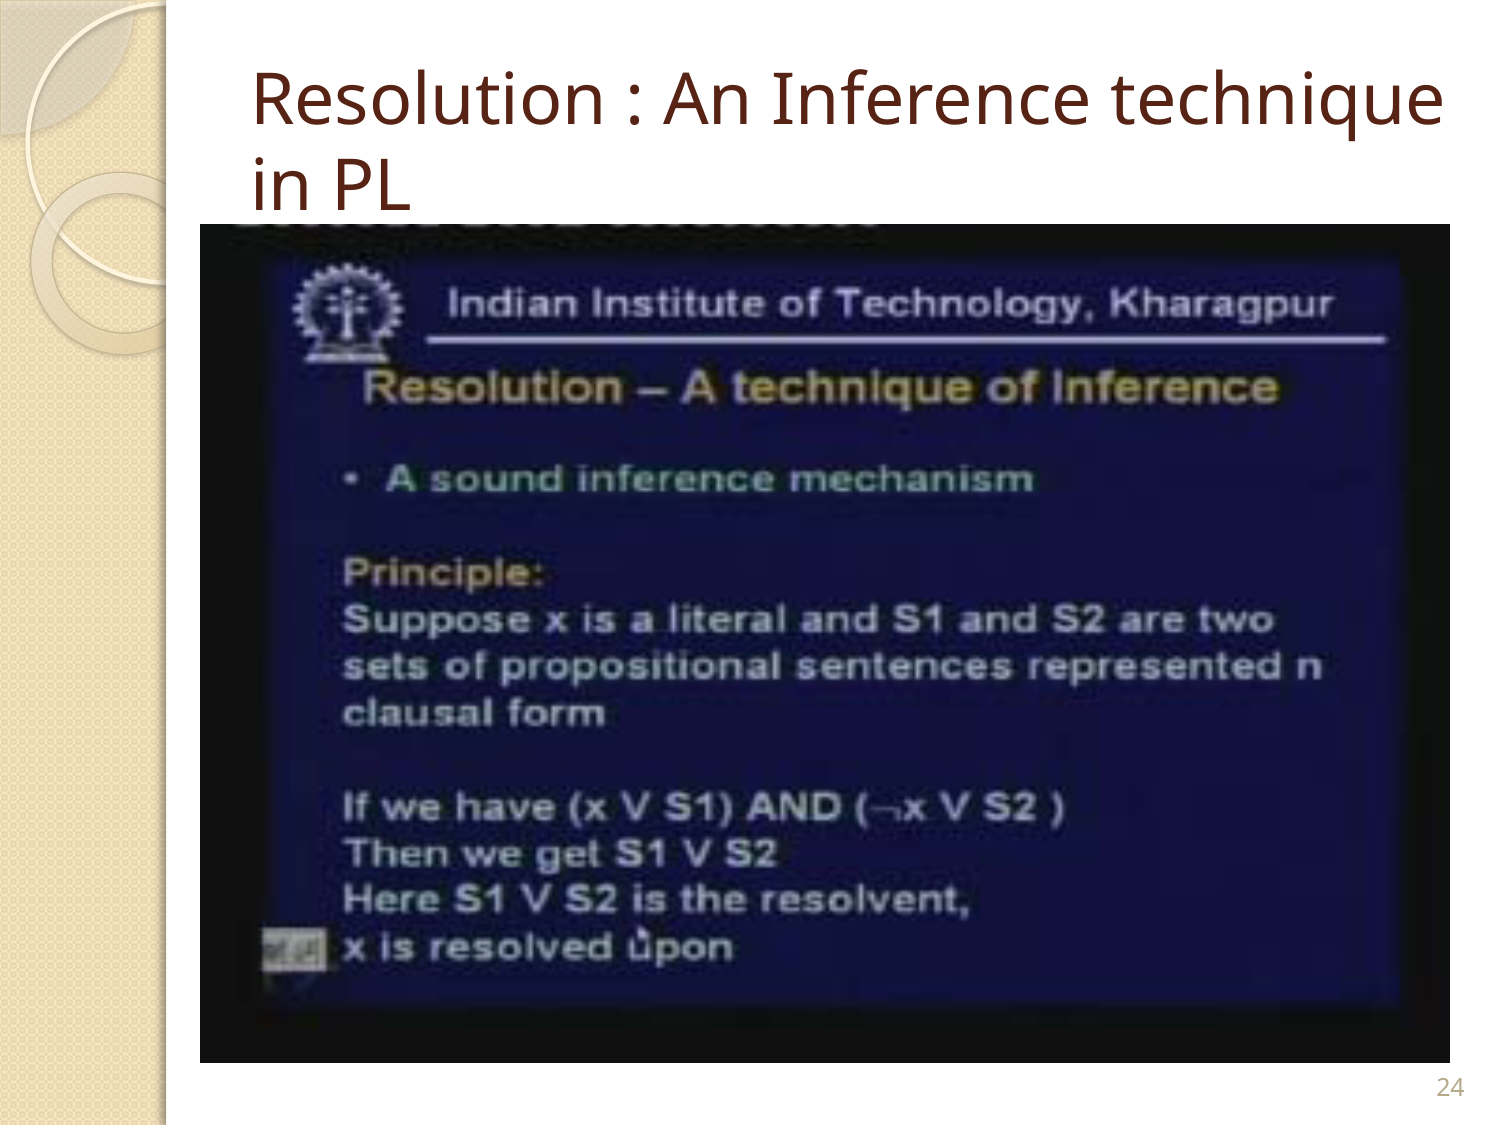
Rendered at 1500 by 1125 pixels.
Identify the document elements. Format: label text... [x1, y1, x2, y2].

title Resolution : An Inference technique in PL [235, 45, 1466, 233]
slide_number 24 [1413, 1034, 1488, 1113]
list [199, 224, 1451, 1063]
